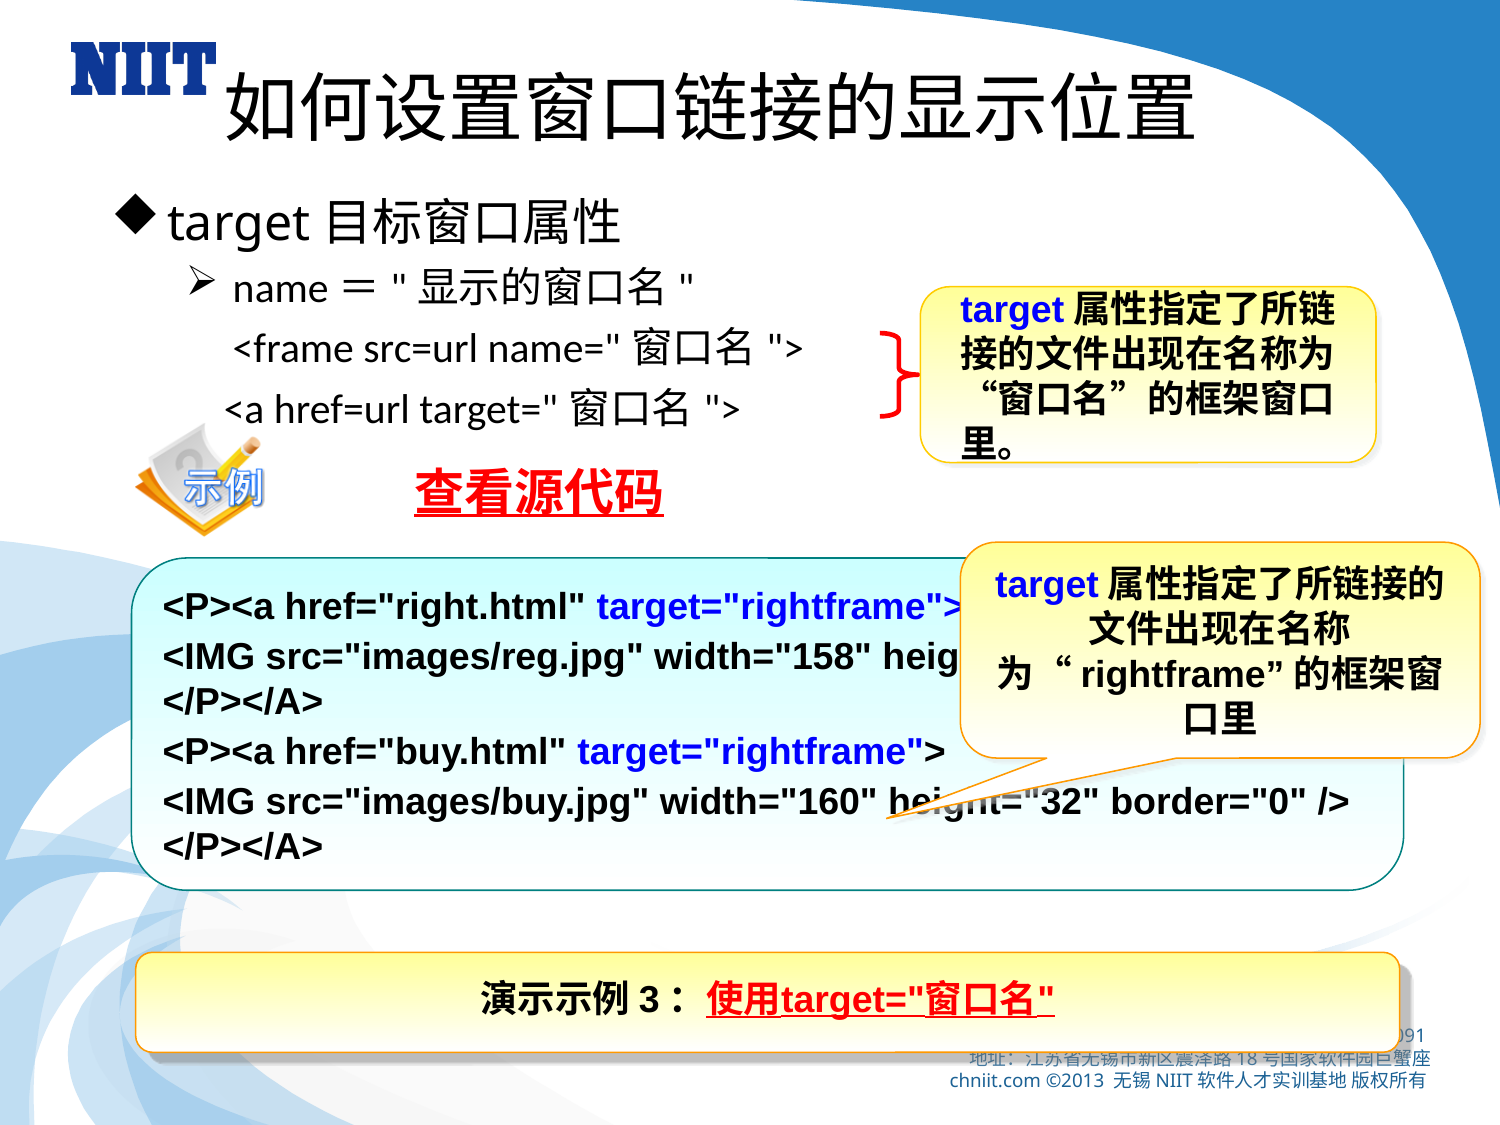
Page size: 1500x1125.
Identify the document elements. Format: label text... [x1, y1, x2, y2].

picture [71, 42, 208, 95]
text_box 查看源代码 [360, 452, 680, 540]
list target目标窗口属性 name＝"显示的窗口名" <frame src=url name="窗口名"> <a href=url target="窗口名"> [95, 182, 1447, 767]
text_box target属性指定了所链接的文件出现在名称为“rightframe”的框架窗口里 [886, 542, 1481, 819]
text_box <P><a href="right.html" target="rightframe"> <IMG src="images/reg.jpg" width="158" height="31" border="0" /> </P></A> <P><a href="buy.html" target="rightframe"> <IMG src="images/buy.jpg" width="160" height="32" border="0" /> </P></A> [131, 557, 1404, 891]
text_box [879, 333, 918, 417]
picture [135, 401, 314, 564]
title 如何设置窗口链接的显示位置 [208, 0, 1500, 211]
text_box 演示示例3：使用target="窗口名" [135, 952, 1400, 1053]
text_box target属性指定了所链接的文件出现在名称为“窗口名”的框架窗口里。 [920, 286, 1377, 463]
